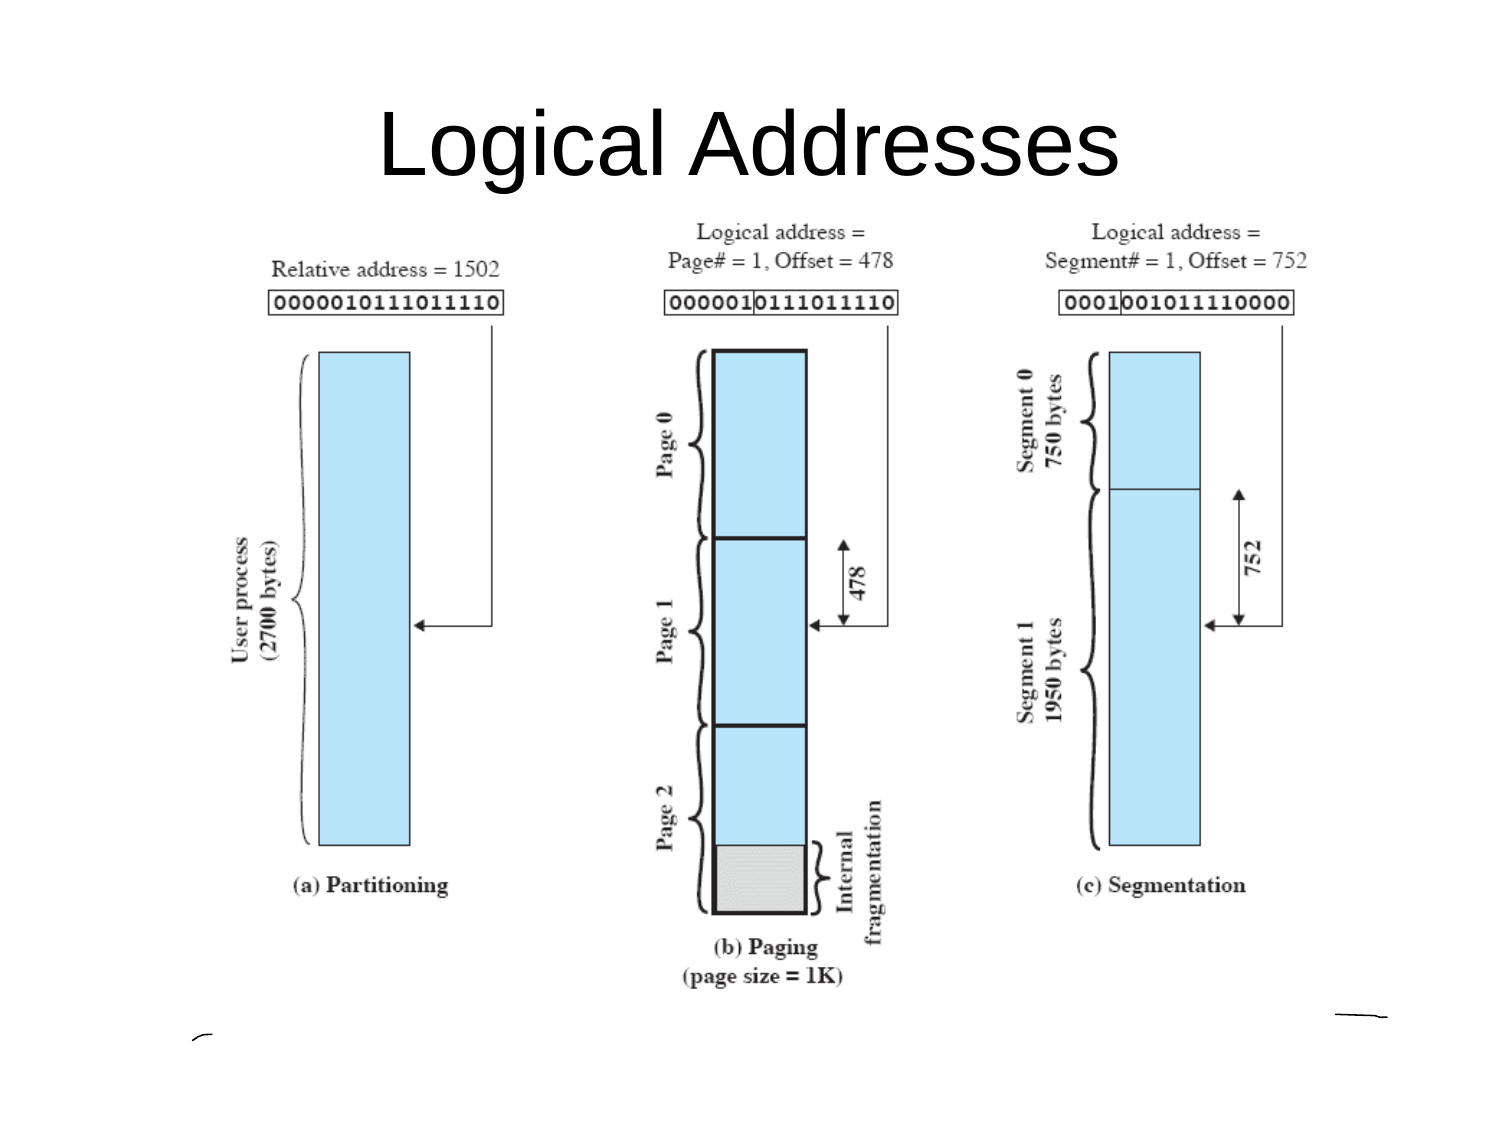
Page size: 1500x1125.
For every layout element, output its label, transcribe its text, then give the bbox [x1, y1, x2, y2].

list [212, 199, 1336, 1051]
title Logical Addresses [74, 44, 1426, 233]
